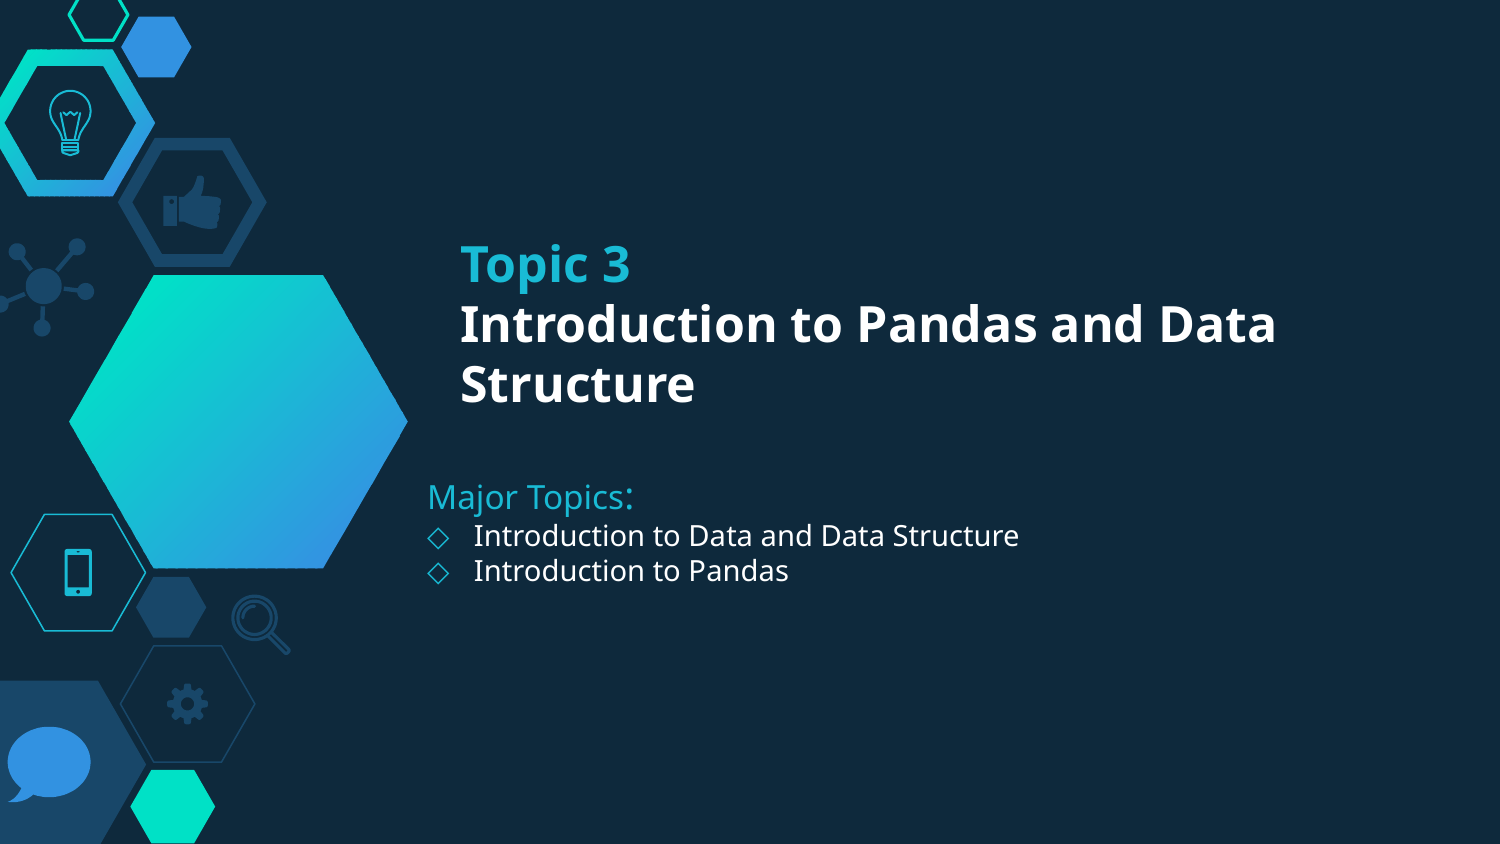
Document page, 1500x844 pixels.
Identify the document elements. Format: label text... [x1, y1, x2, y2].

text_box [67, 427, 229, 566]
title Topic 3 Introduction to Pandas and Data Structure [445, 237, 1371, 428]
text_box Major Topics: Introduction to Data and Data Structure Introduction to Pandas [412, 465, 1035, 595]
